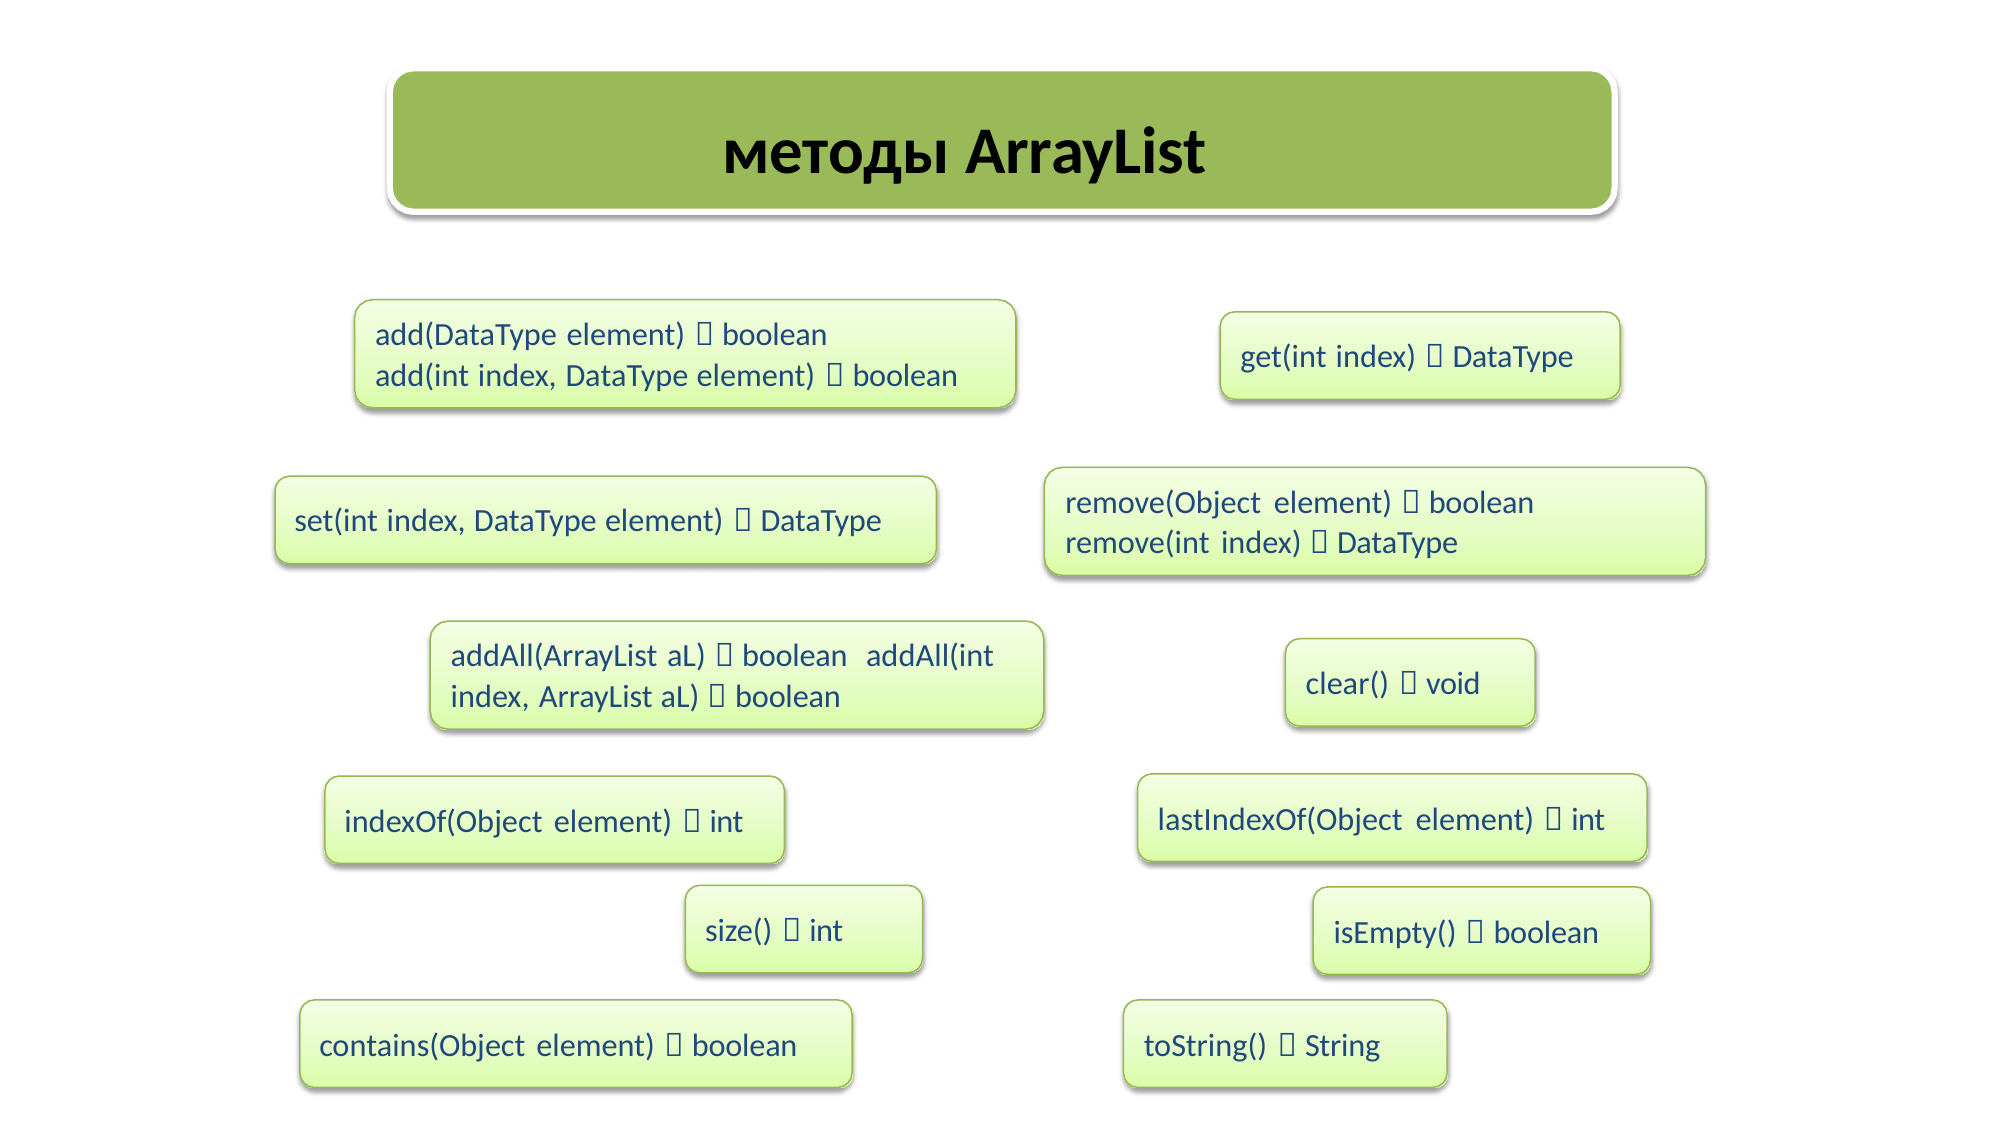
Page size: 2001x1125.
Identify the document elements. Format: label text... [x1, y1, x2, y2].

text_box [315, 773, 800, 874]
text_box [676, 882, 929, 983]
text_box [346, 296, 1022, 427]
title методы ArrayList [389, 0, 2000, 241]
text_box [1210, 309, 1630, 410]
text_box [1114, 996, 1454, 1097]
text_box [1035, 463, 1713, 594]
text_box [421, 618, 1050, 749]
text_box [1304, 884, 1657, 985]
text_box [1276, 635, 1543, 736]
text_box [265, 473, 944, 574]
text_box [381, 63, 1624, 235]
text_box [1128, 771, 1661, 871]
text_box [290, 996, 858, 1097]
